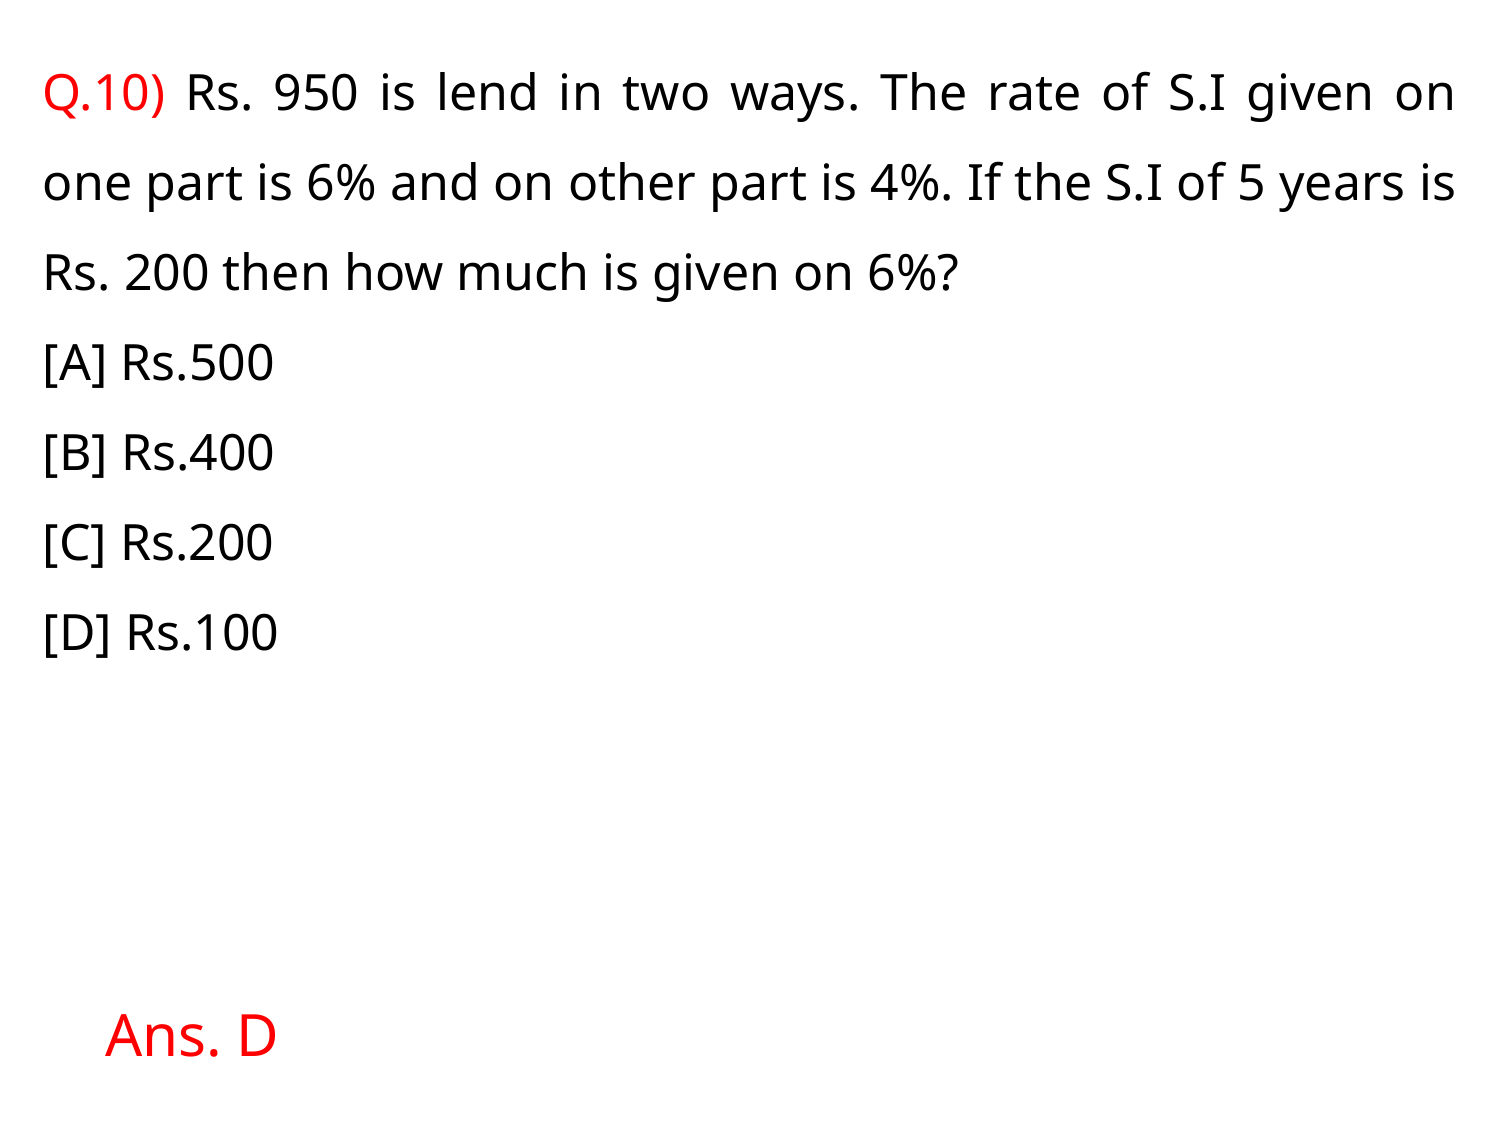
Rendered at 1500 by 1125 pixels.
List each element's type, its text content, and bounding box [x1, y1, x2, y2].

text_box Q.10) Rs. 950 is lend in two ways. The rate of S.I given on one part is 6% and on other part is 4%. If the S.I of 5 years is Rs. 200 then how much is given on 6%? [A] Rs.500 [B] Rs.400 [C] Rs.200 [D] Rs.100 [28, 23, 1472, 669]
text_box Ans. D [90, 990, 329, 1076]
